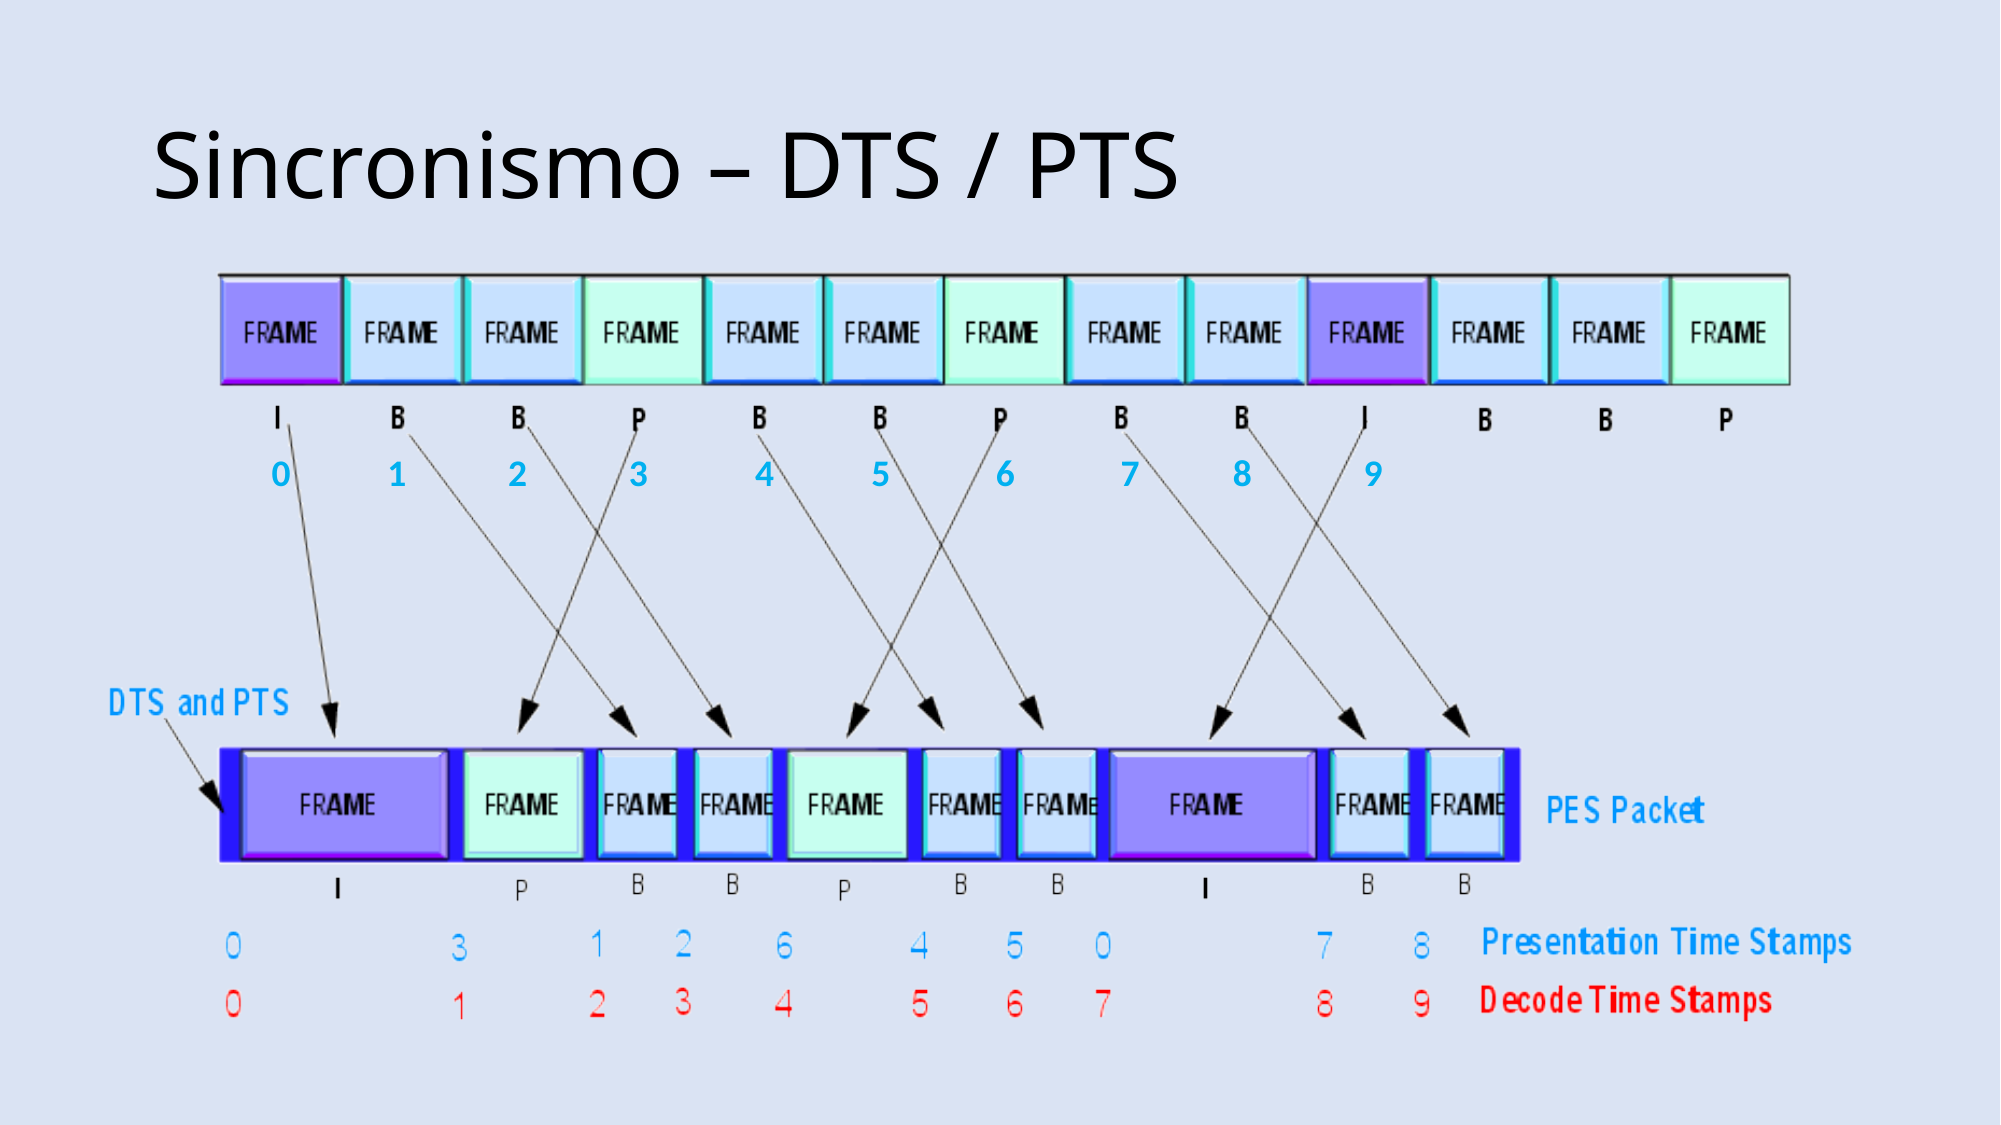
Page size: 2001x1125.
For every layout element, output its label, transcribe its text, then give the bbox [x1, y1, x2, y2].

picture [93, 260, 1867, 1046]
title Sincronismo – DTS / PTS [137, 59, 1863, 260]
